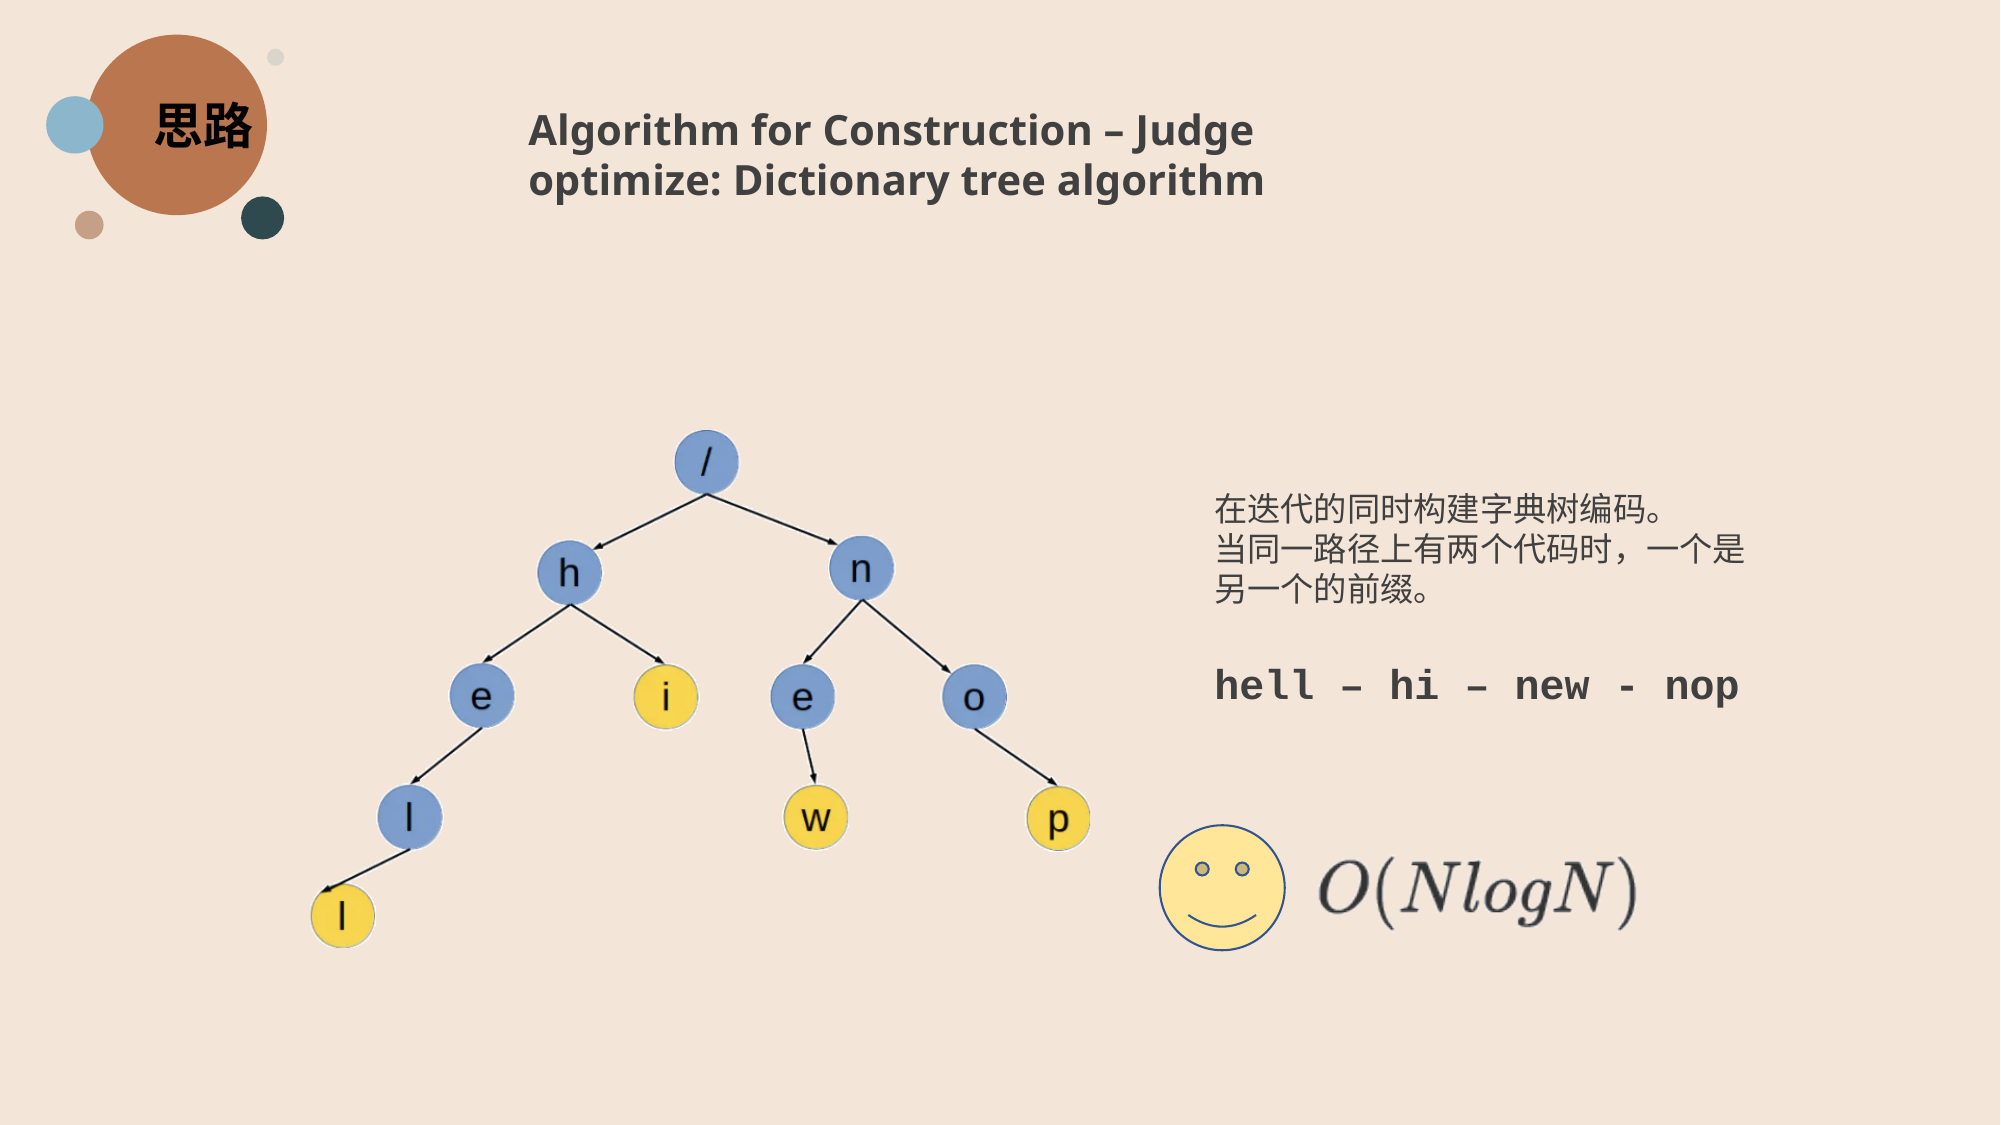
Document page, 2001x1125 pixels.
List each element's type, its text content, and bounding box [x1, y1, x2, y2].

text_box 在迭代的同时构建字典树编码。 当同一路径上有两个代码时，一个是另一个的前缀。 hell – hi – new - nop [1199, 480, 1773, 761]
picture [297, 406, 1106, 951]
text_box [1158, 824, 1286, 952]
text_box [46, 34, 285, 240]
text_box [513, 96, 1487, 240]
picture [1302, 834, 1671, 941]
